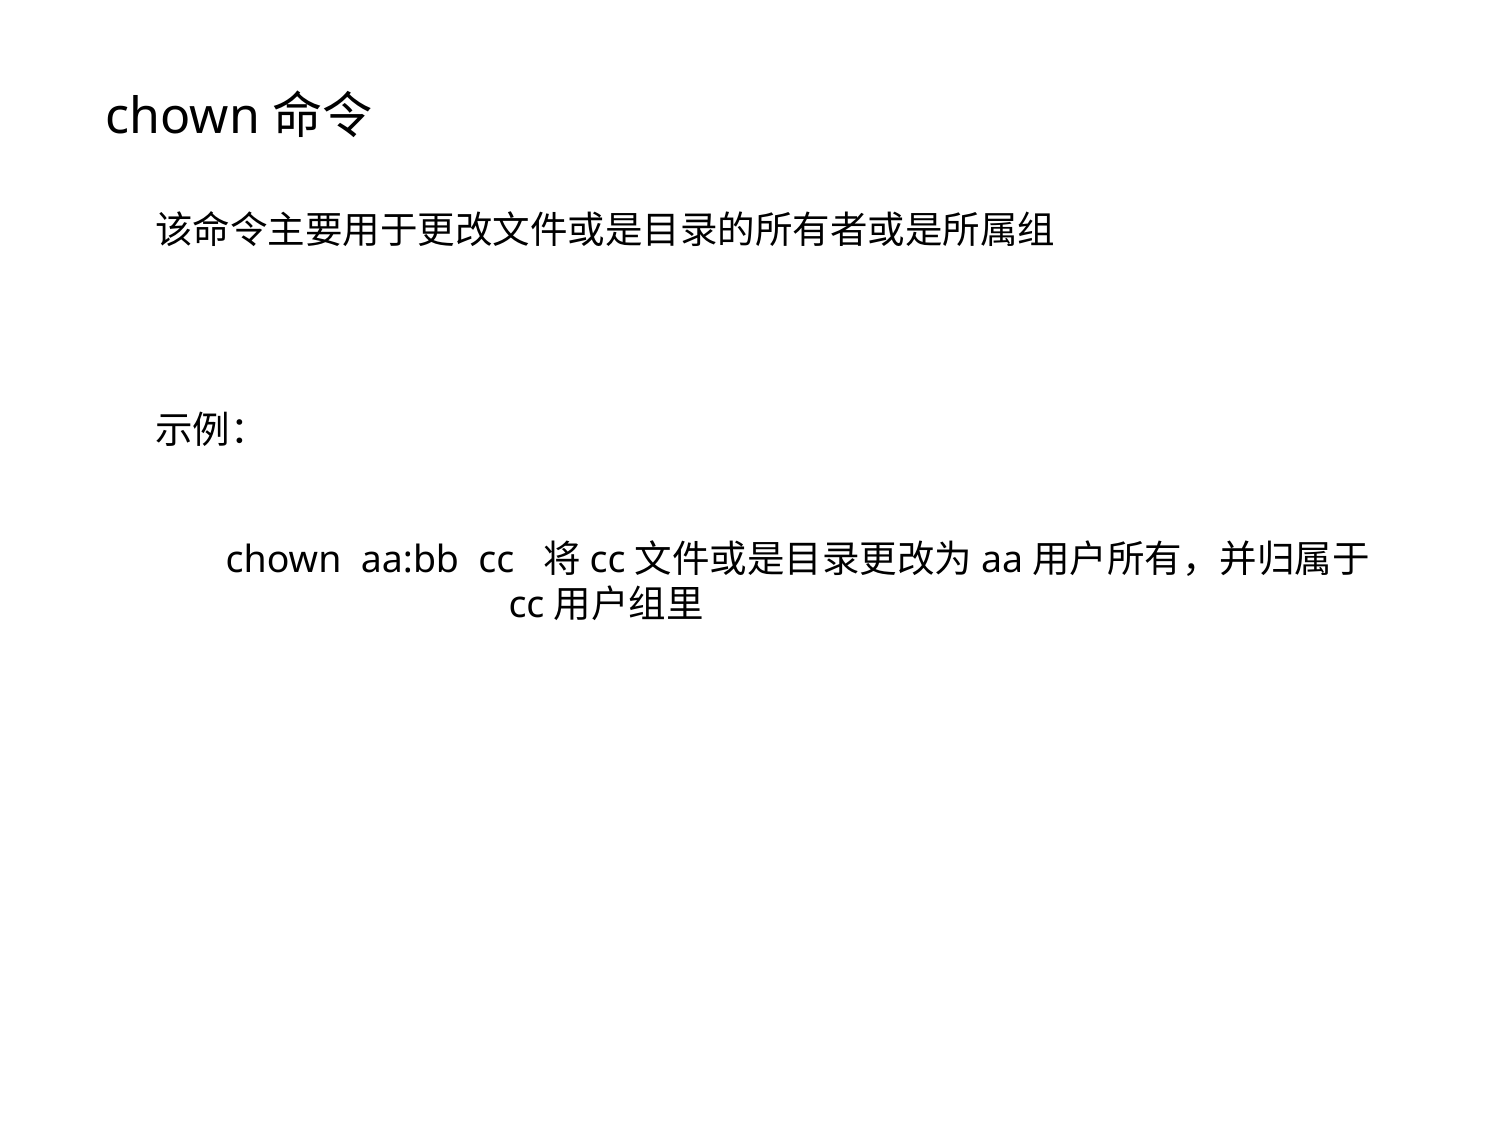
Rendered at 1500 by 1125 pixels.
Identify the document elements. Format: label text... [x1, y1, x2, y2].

text_box 示例： [140, 398, 293, 459]
text_box chown aa:bb cc 将cc文件或是目录更改为aa用户所有，并归属于 cc用户组里 [210, 527, 1407, 633]
text_box 该命令主要用于更改文件或是目录的所有者或是所属组 [140, 199, 1207, 259]
text_box chown命令 [91, 76, 387, 152]
